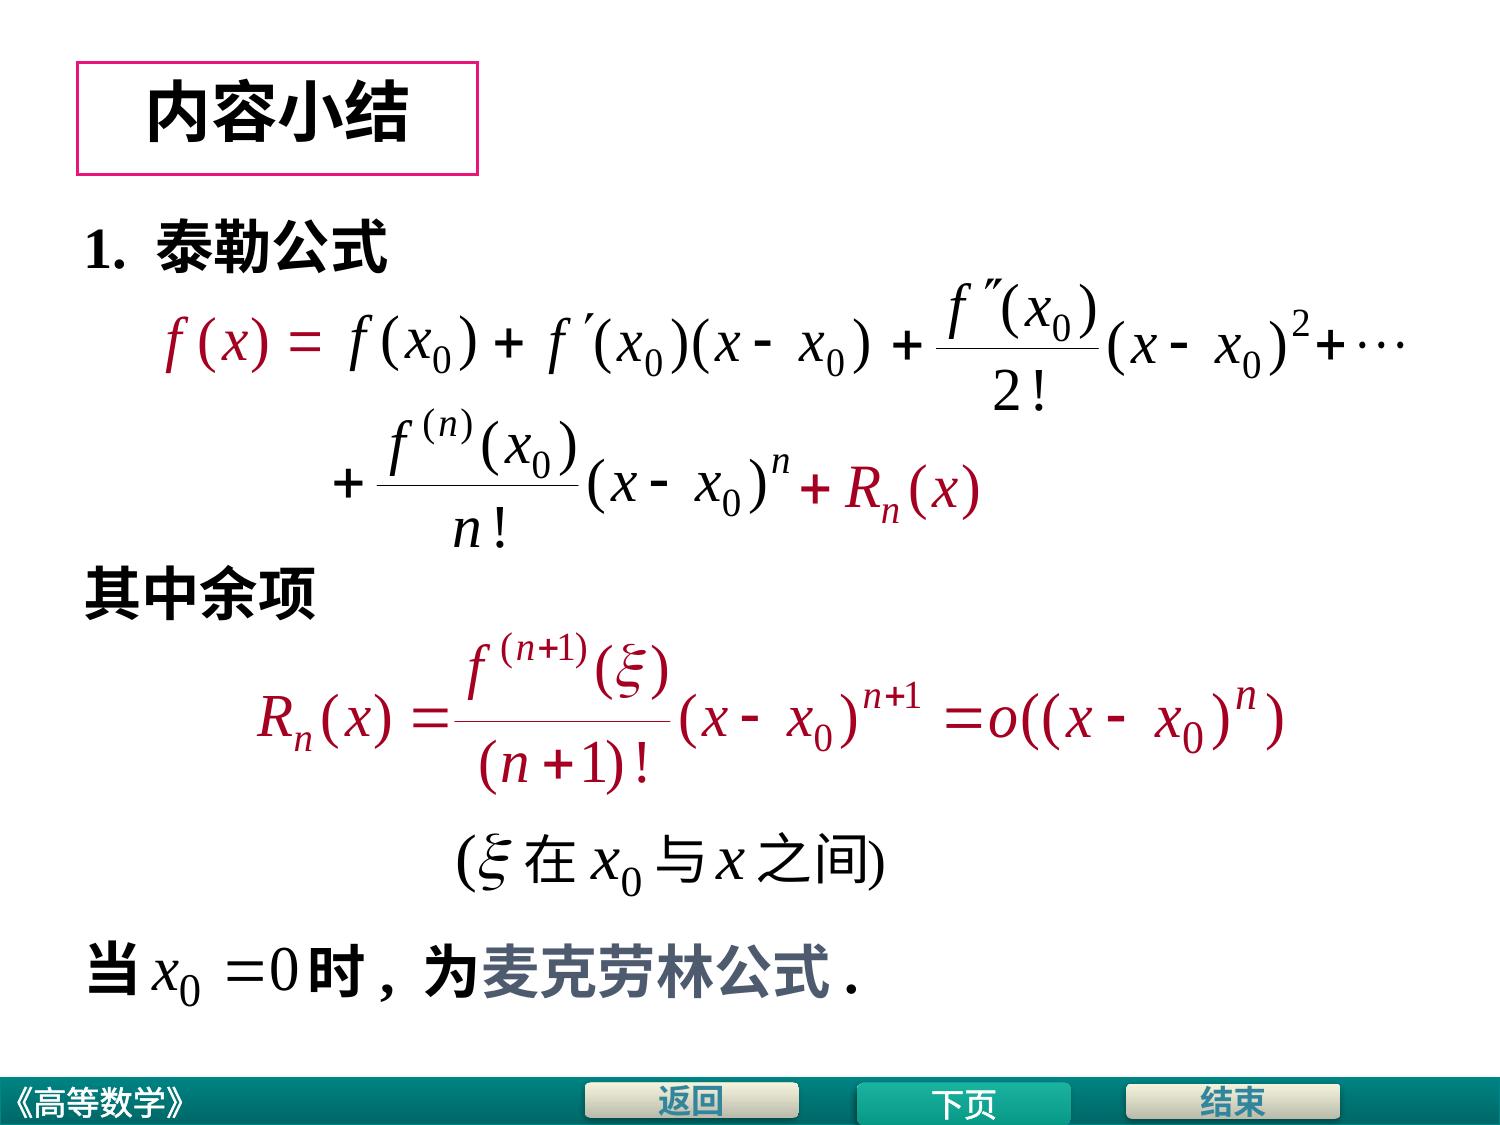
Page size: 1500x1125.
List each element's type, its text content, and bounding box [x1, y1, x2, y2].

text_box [452, 826, 890, 901]
text_box 下页 [856, 1082, 1072, 1125]
text_box 其中余项 [68, 549, 394, 635]
text_box 当 [68, 924, 181, 1010]
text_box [150, 274, 1412, 428]
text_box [936, 667, 1288, 758]
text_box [328, 399, 983, 565]
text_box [145, 937, 302, 1011]
title 内容小结 [77, 62, 478, 175]
text_box 时, 为麦克劳林公式. [292, 927, 868, 1013]
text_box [252, 624, 922, 801]
text_box 1. 泰勒公式 [68, 202, 449, 288]
